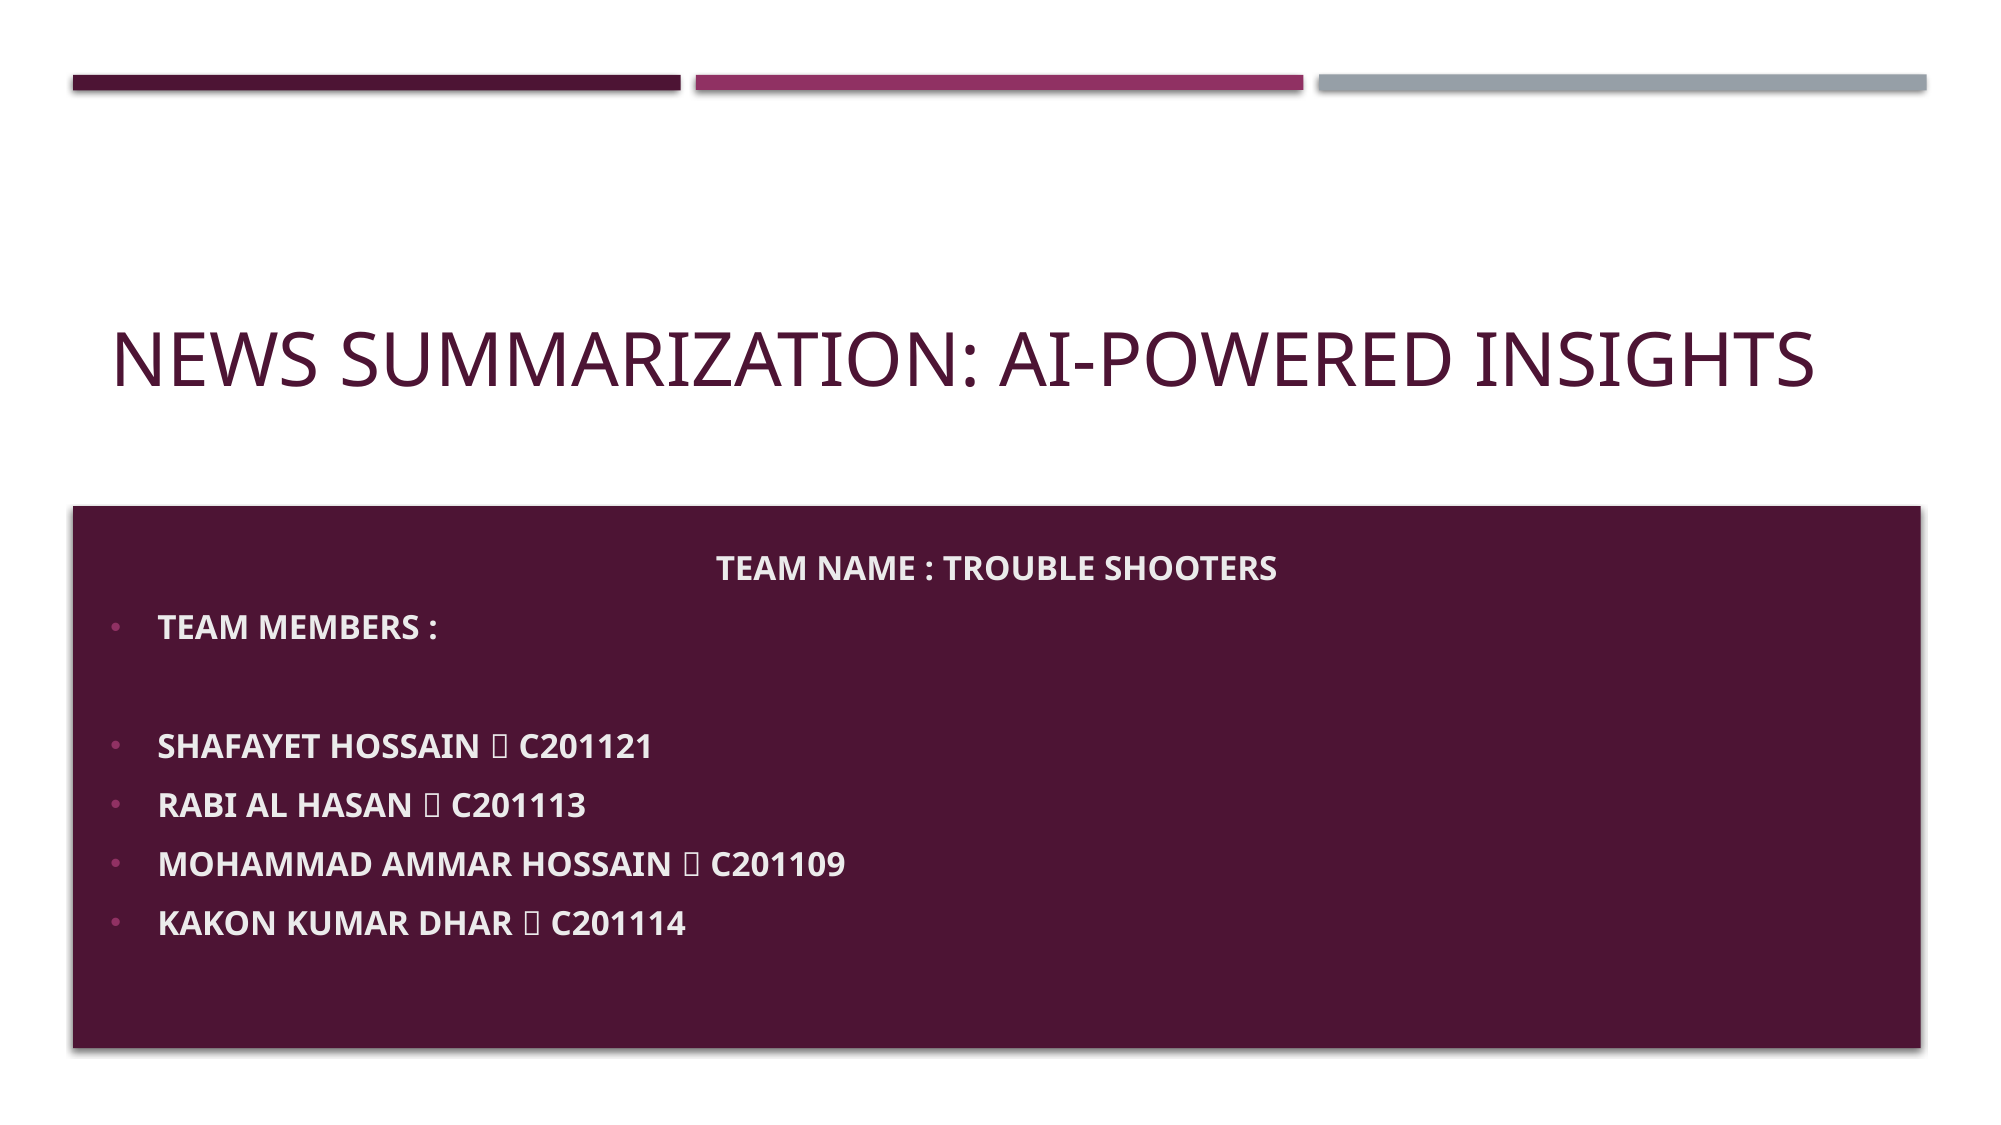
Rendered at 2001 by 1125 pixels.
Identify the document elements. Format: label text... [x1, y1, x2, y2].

subtitle Team name : trouble shooters Team members : shafayet Hossain  C201121 Rabi al hasan  C201113 Mohammad Ammar Hossain  C201109 Kakon kumar dhar  C201114 [95, 539, 1899, 1014]
title News Summarization: AI-powered Insights [95, 167, 1899, 410]
